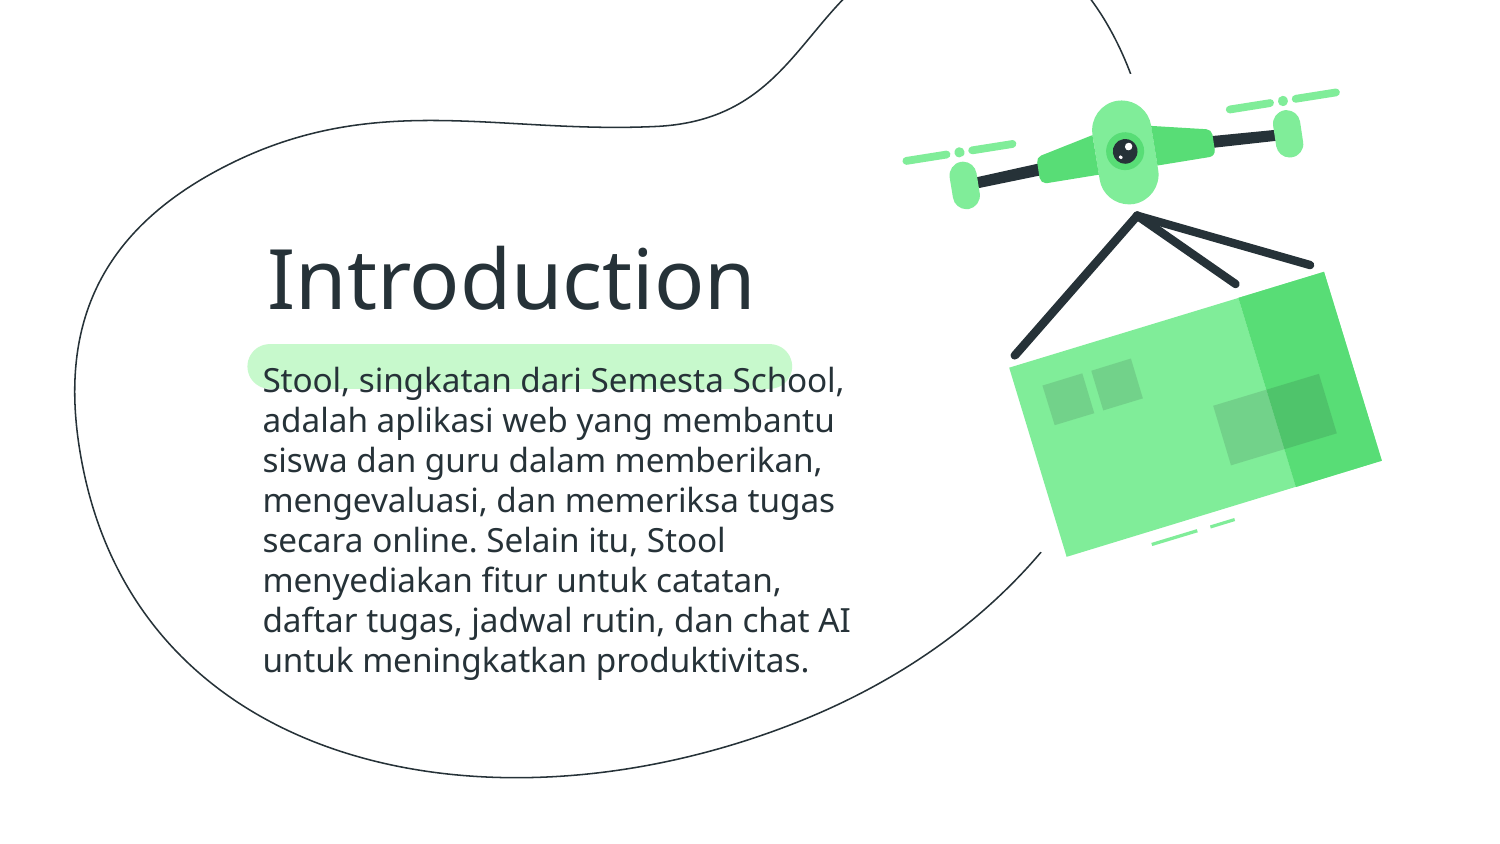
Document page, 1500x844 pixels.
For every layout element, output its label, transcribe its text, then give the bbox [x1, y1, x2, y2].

subtitle Stool, singkatan dari Semesta School, adalah aplikasi web yang membantu siswa dan guru dalam memberikan, mengevaluasi, dan memeriksa tugas secara online. Selain itu, Stool menyediakan fitur untuk catatan, daftar tugas, jadwal rutin, dan chat AI untuk meningkatkan produktivitas. [247, 344, 882, 514]
title Introduction [252, 211, 887, 331]
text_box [902, 70, 1429, 587]
